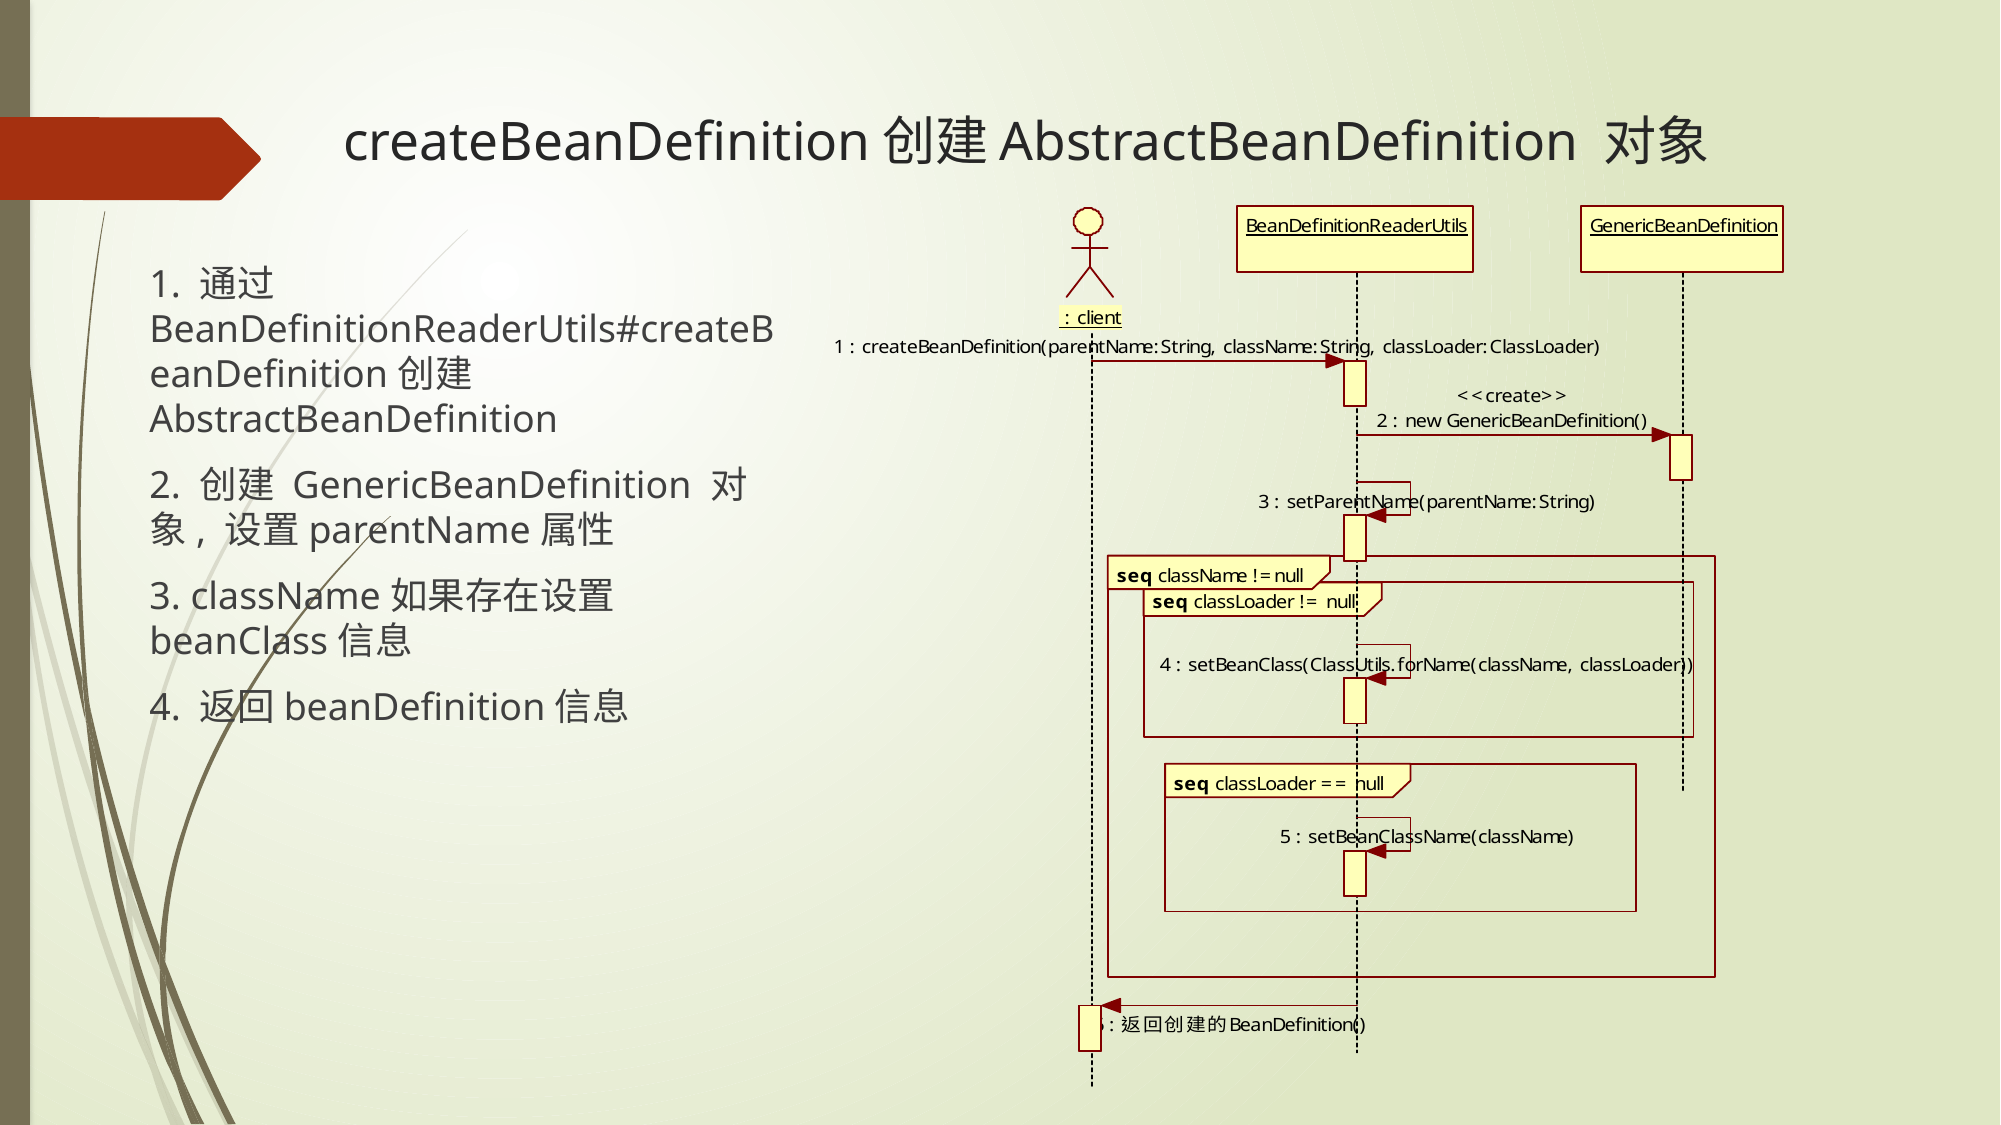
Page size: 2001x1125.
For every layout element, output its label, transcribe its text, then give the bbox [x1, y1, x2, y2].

list 1. 通过BeanDefinitionReaderUtils#createBeanDefinition创建AbstractBeanDefinition 2. 创建 GenericBeanDefinition 对象, 设置parentName属性 3. className如果存在设置beanClass信息 4. 返回beanDefinition信息 [134, 252, 792, 952]
picture [797, 172, 1822, 1120]
title createBeanDefinition创建AbstractBeanDefinition 对象 [328, 99, 1791, 193]
